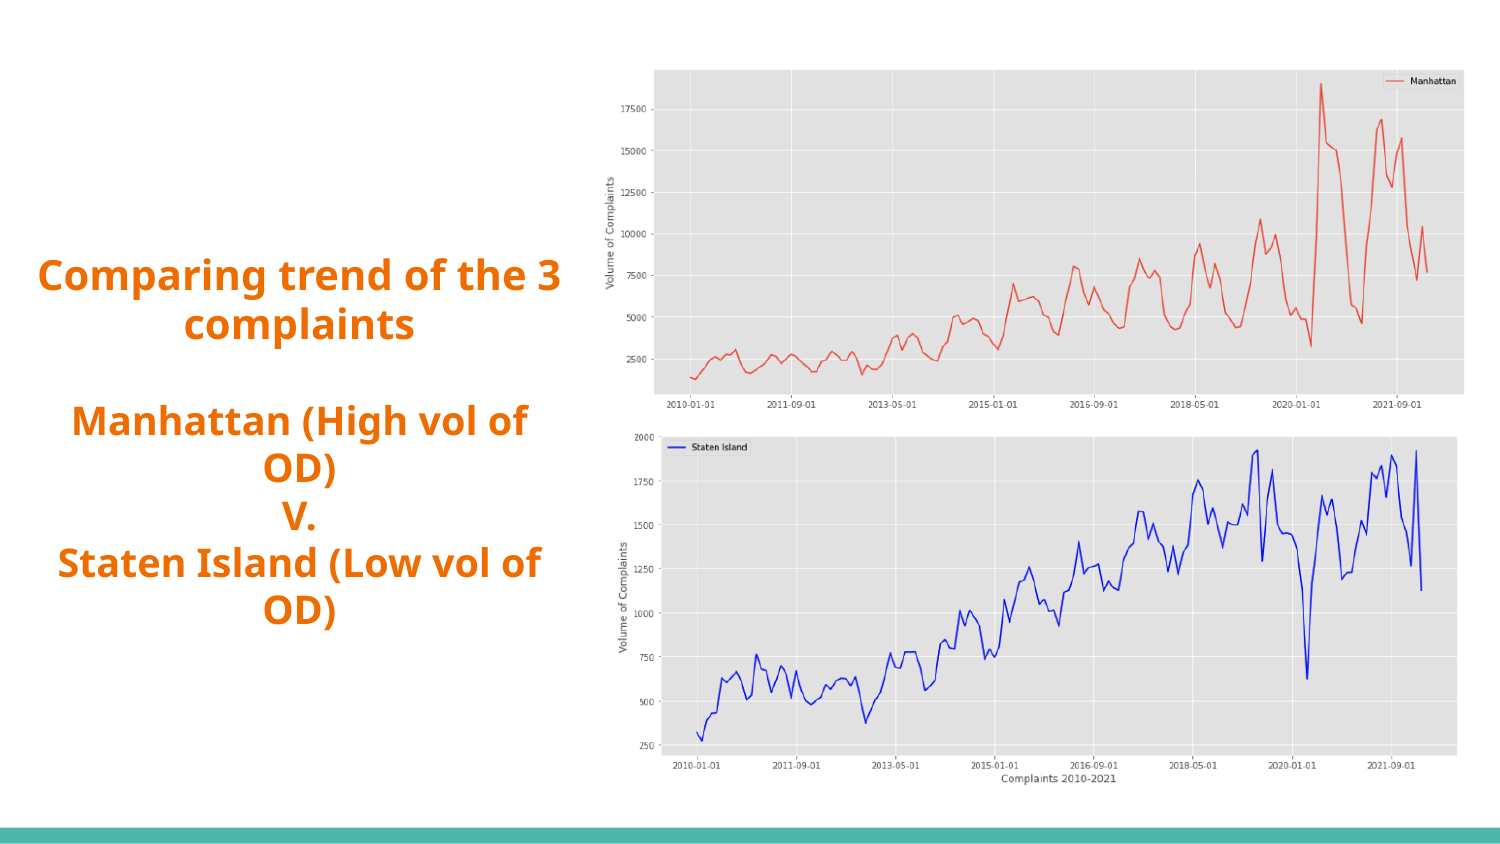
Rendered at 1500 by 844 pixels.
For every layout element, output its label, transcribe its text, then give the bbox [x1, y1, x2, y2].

title Comparing trend of the 3 complaints Manhattan (High vol of OD) V. Staten Island (Low vol of OD) [16, 185, 583, 737]
picture [582, 39, 1480, 408]
picture [604, 424, 1466, 793]
